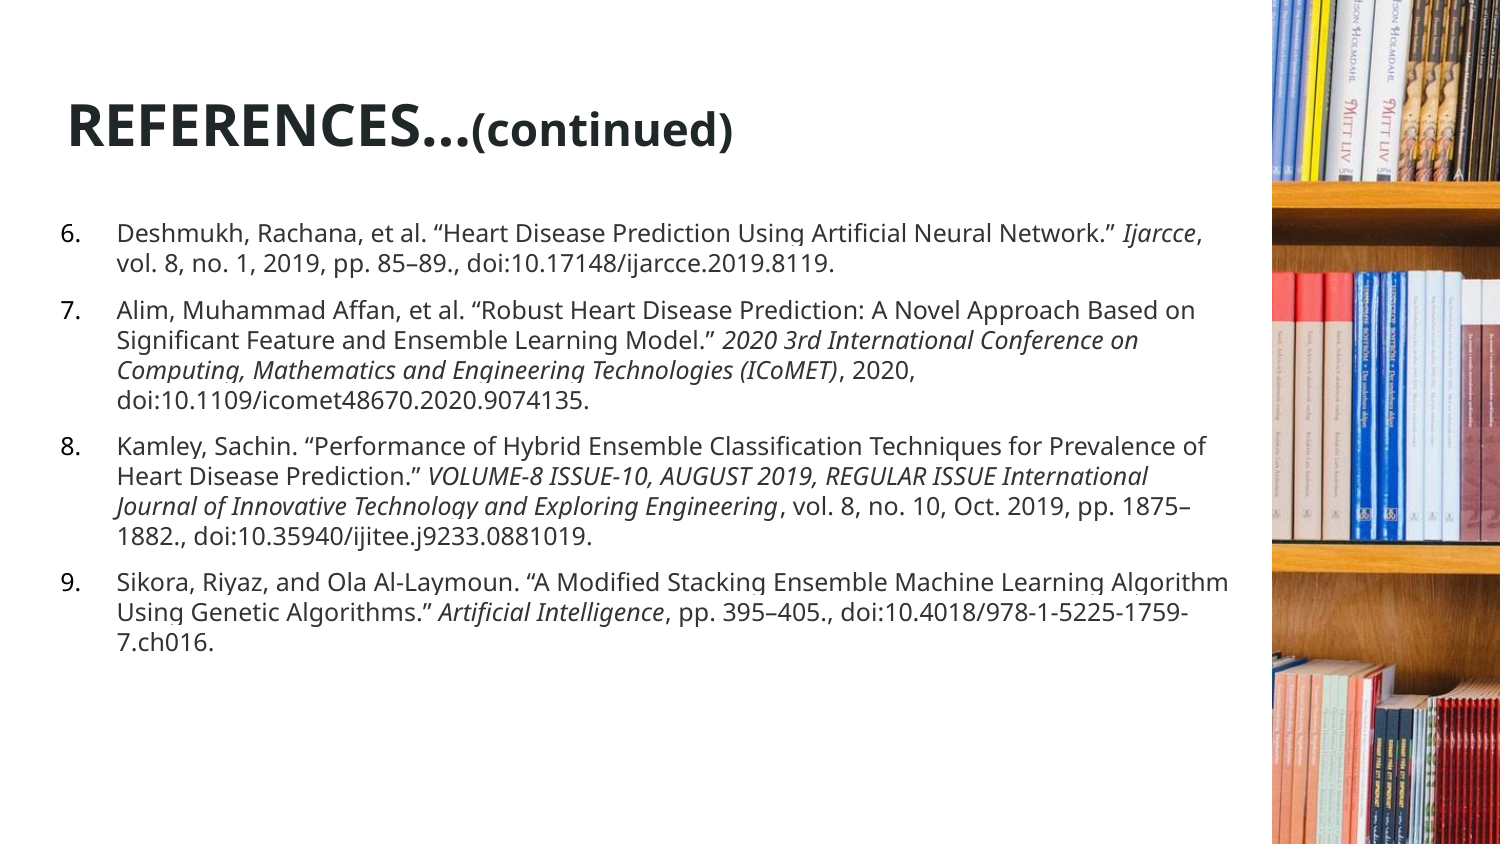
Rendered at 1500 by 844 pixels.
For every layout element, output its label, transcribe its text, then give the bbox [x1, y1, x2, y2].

picture [1271, 0, 1500, 844]
title REFERENCES…(continued) [51, 72, 1266, 167]
text_box 6. Deshmukh, Rachana, et al. “Heart Disease Prediction Using Artificial Neural Network.” Ijarcce, vol. 8, no. 1, 2019, pp. 85–89., doi:10.17148/ijarcce.2019.8119. 7. Alim, Muhammad Affan, et al. “Robust Heart Disease Prediction: A Novel Approach Based on Significant Feature and Ensemble Learning Model.” 2020 3rd International Conference on Computing, Mathematics and Engineering Technologies (ICoMET), 2020, doi:10.1109/icomet48670.2020.9074135. 8. Kamley, Sachin. “Performance of Hybrid Ensemble Classification Techniques for Prevalence of Heart Disease Prediction.” VOLUME-8 ISSUE-10, AUGUST 2019, REGULAR ISSUE International Journal of Innovative Technology and Exploring Engineering, vol. 8, no. 10, Oct. 2019, pp. 1875–1882., doi:10.35940/ijitee.j9233.0881019. 9. Sikora, Riyaz, and Ola Al-Laymoun. “A Modified Stacking Ensemble Machine Learning Algorithm Using Genetic Algorithms.” Artificial Intelligence, pp. 395–405., doi:10.4018/978-1-5225-1759-7.ch016. [45, 141, 1249, 844]
